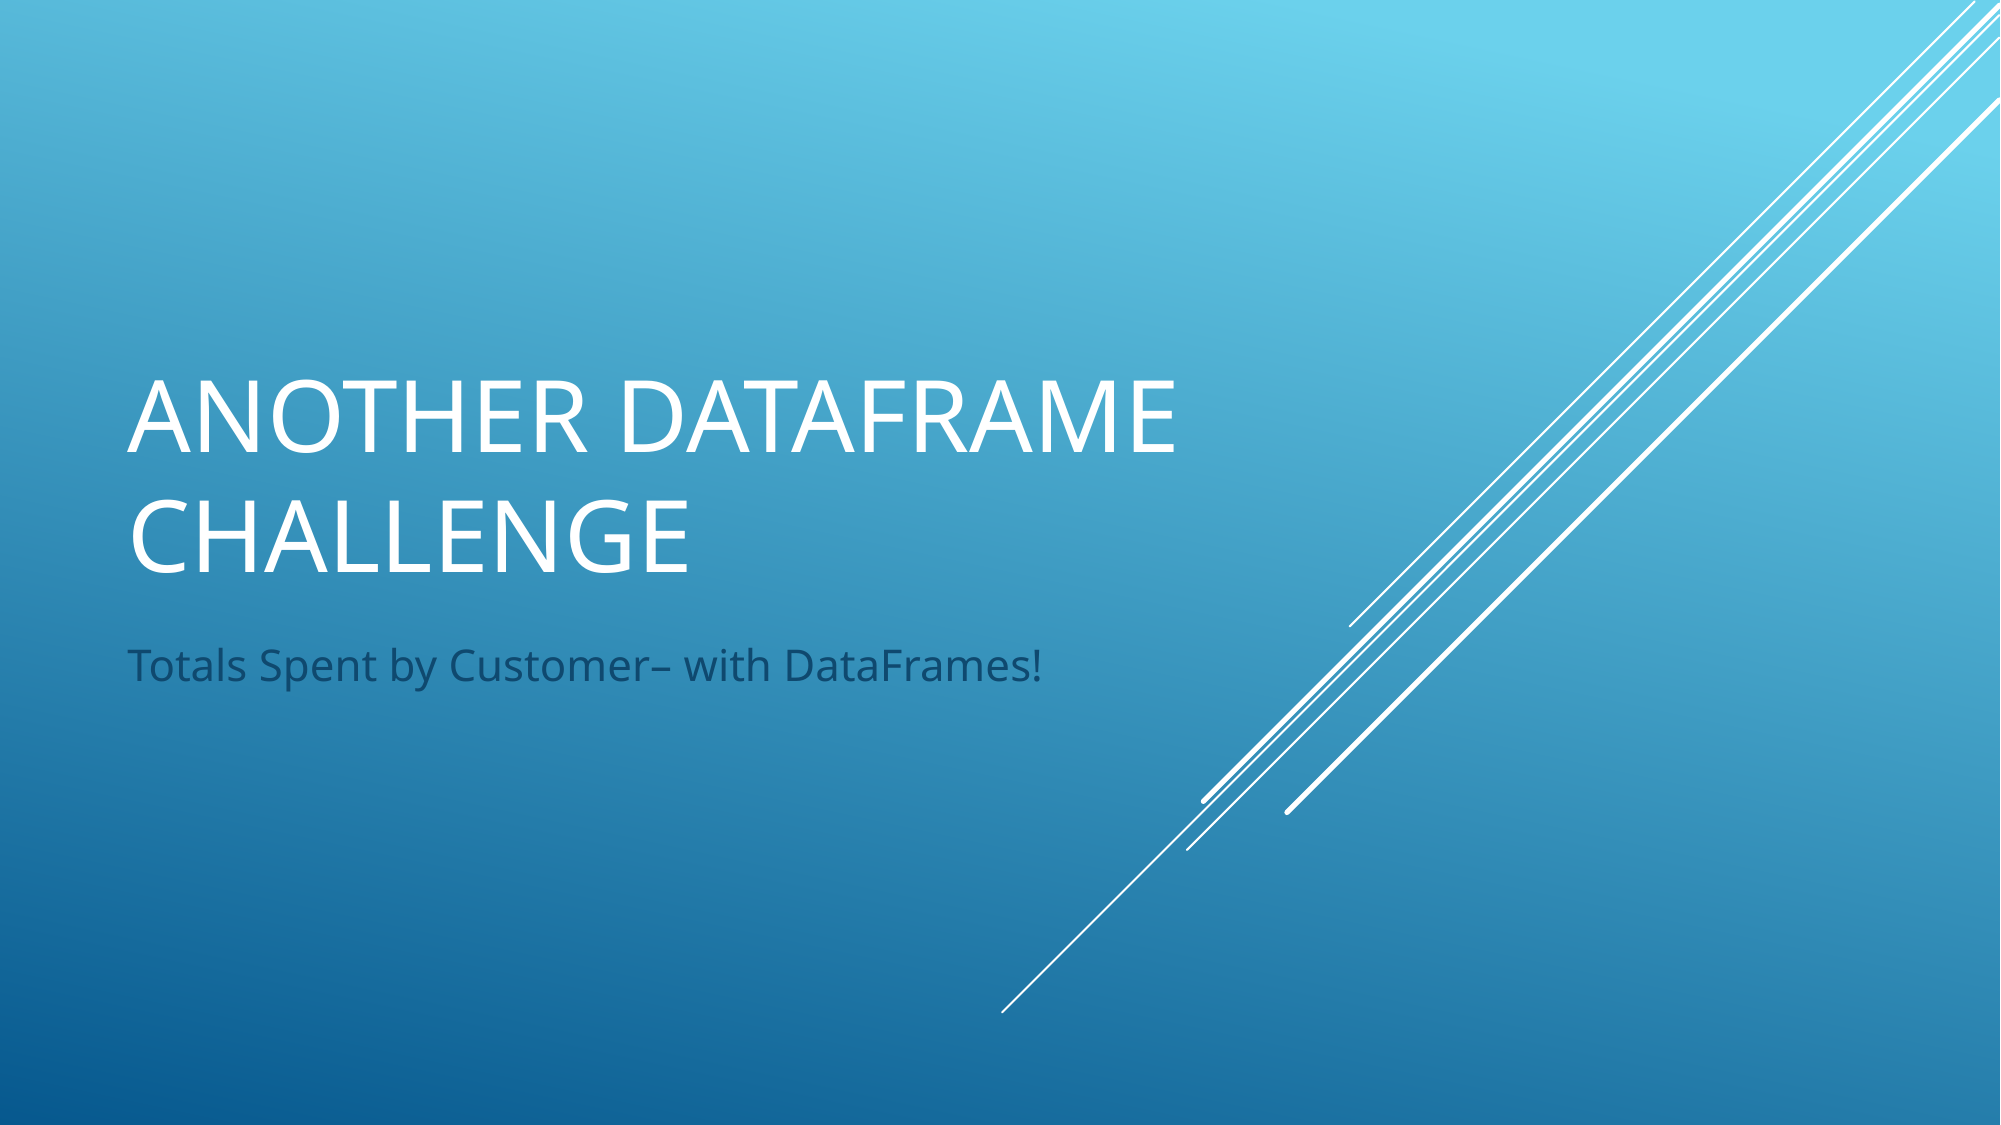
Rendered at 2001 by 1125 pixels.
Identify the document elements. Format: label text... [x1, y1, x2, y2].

title ANOTHER dataframe challenge [112, 112, 1425, 600]
subtitle Totals Spent by Customer– with DataFrames! [112, 630, 1163, 950]
